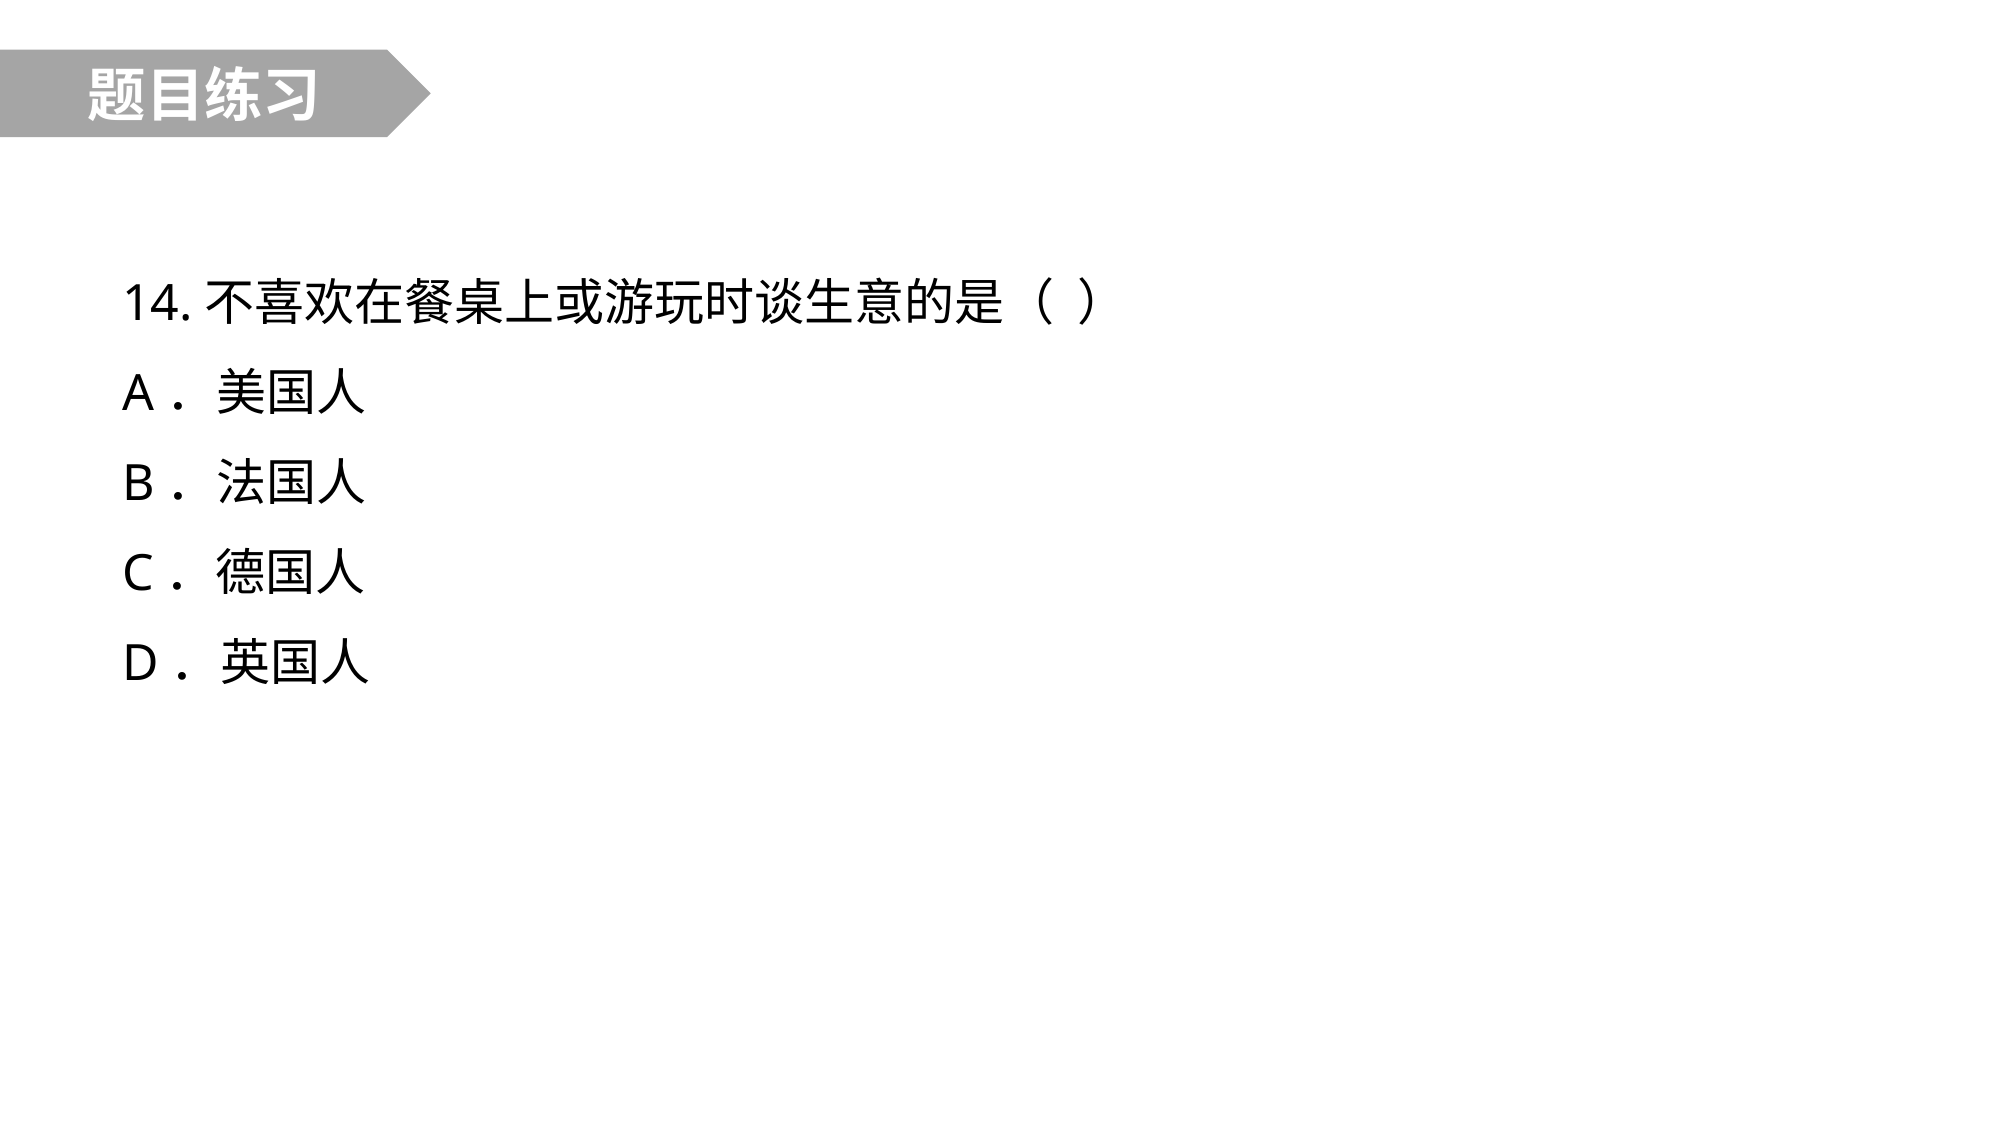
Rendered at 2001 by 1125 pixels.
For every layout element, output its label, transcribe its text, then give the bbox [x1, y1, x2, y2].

text_box 14.不喜欢在餐桌上或游玩时谈生意的是（ ） A．美国人 B．法国人 C．德国人 D．英国人 [107, 232, 1908, 698]
text_box 题目练习 [0, 48, 433, 139]
